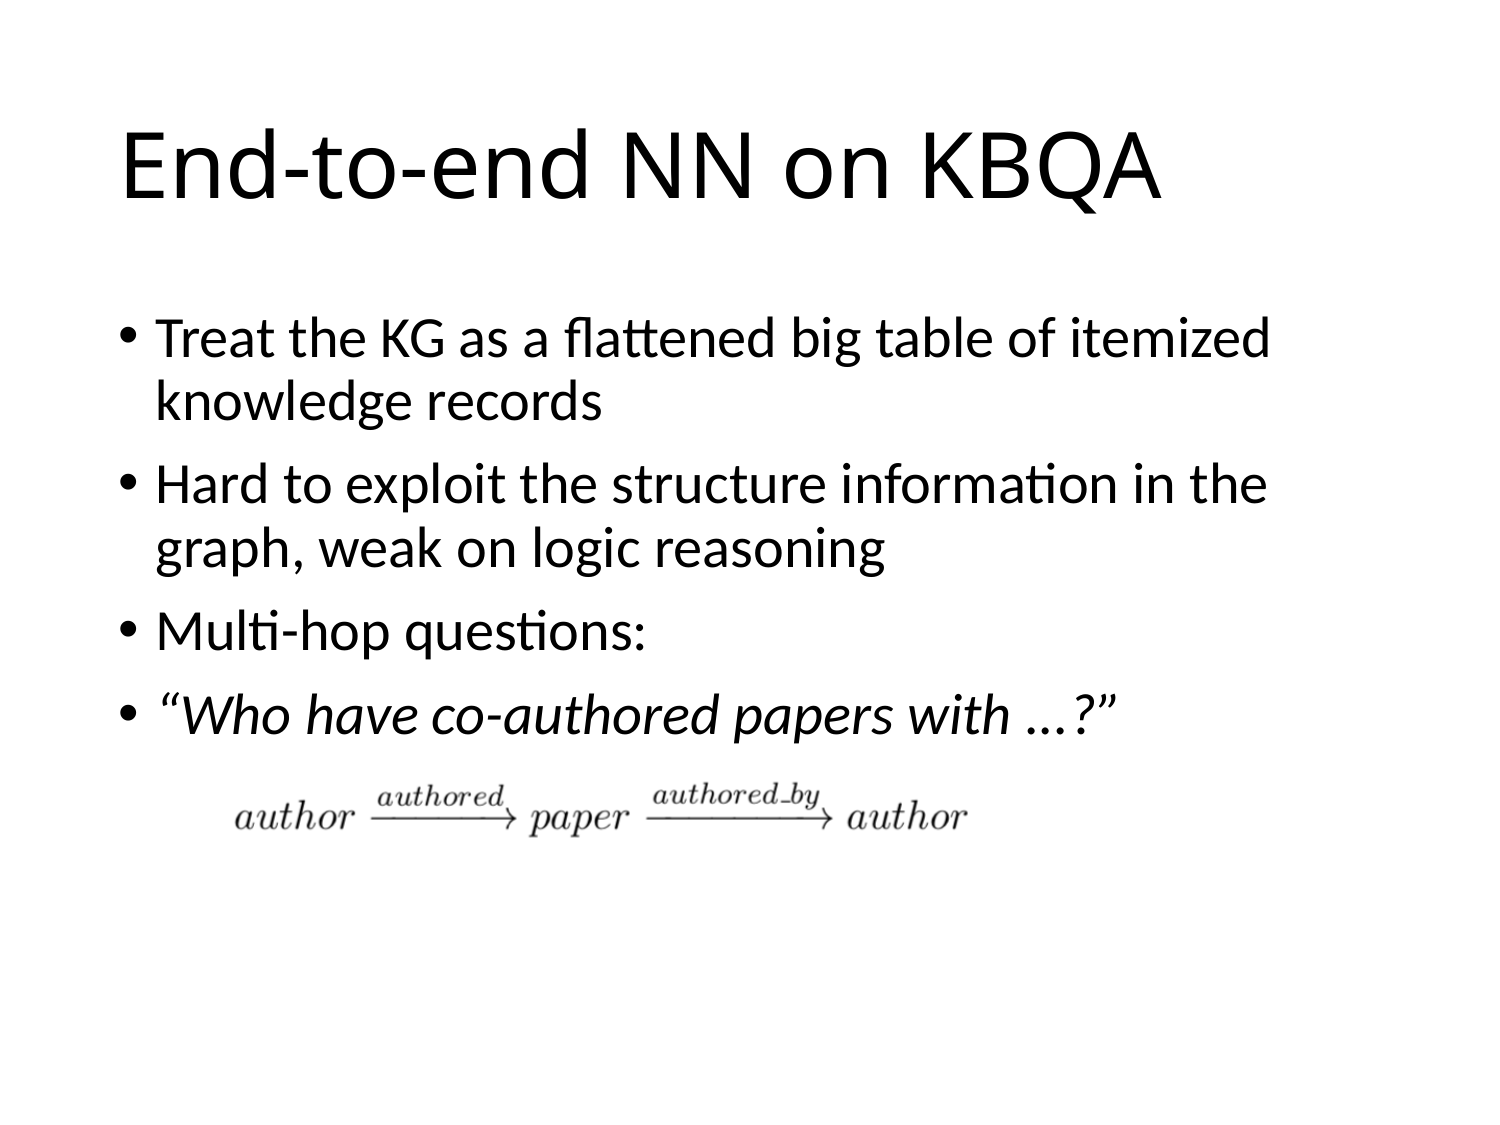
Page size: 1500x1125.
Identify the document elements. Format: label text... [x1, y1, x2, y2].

list Treat the KG as a flattened big table of itemized knowledge records Hard to exploit the structure information in the graph, weak on logic reasoning Multi-hop questions: “Who have co-authored papers with ...?” [103, 299, 1397, 1014]
picture [230, 779, 975, 844]
title End-to-end NN on KBQA [103, 59, 1397, 278]
